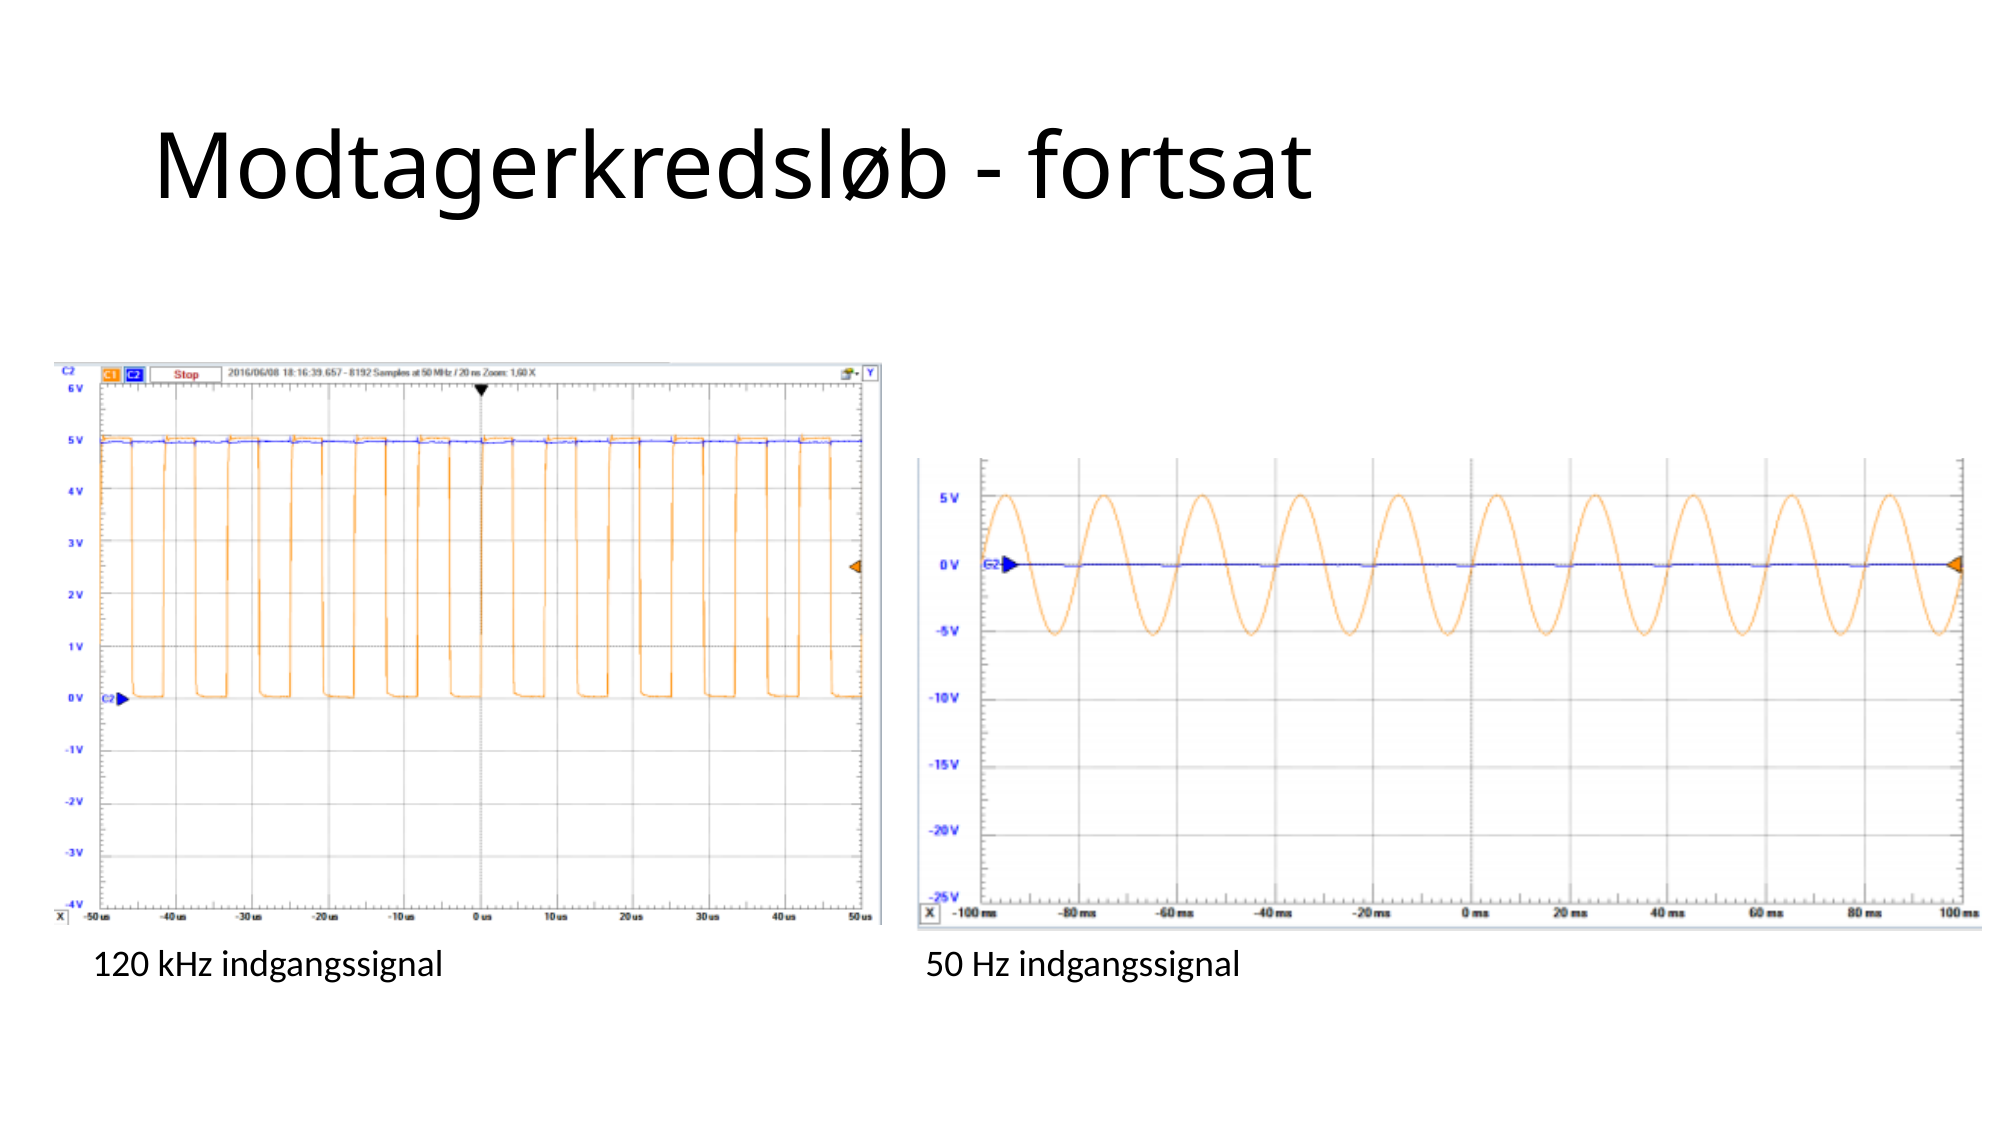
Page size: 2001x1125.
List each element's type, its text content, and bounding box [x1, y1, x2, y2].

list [54, 362, 882, 925]
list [908, 458, 1982, 931]
text_box 50 Hz indgangssignal [910, 931, 1256, 992]
text_box 120 kHz indgangssignal [77, 931, 459, 992]
title Modtagerkredsløb - fortsat [137, 59, 1863, 278]
